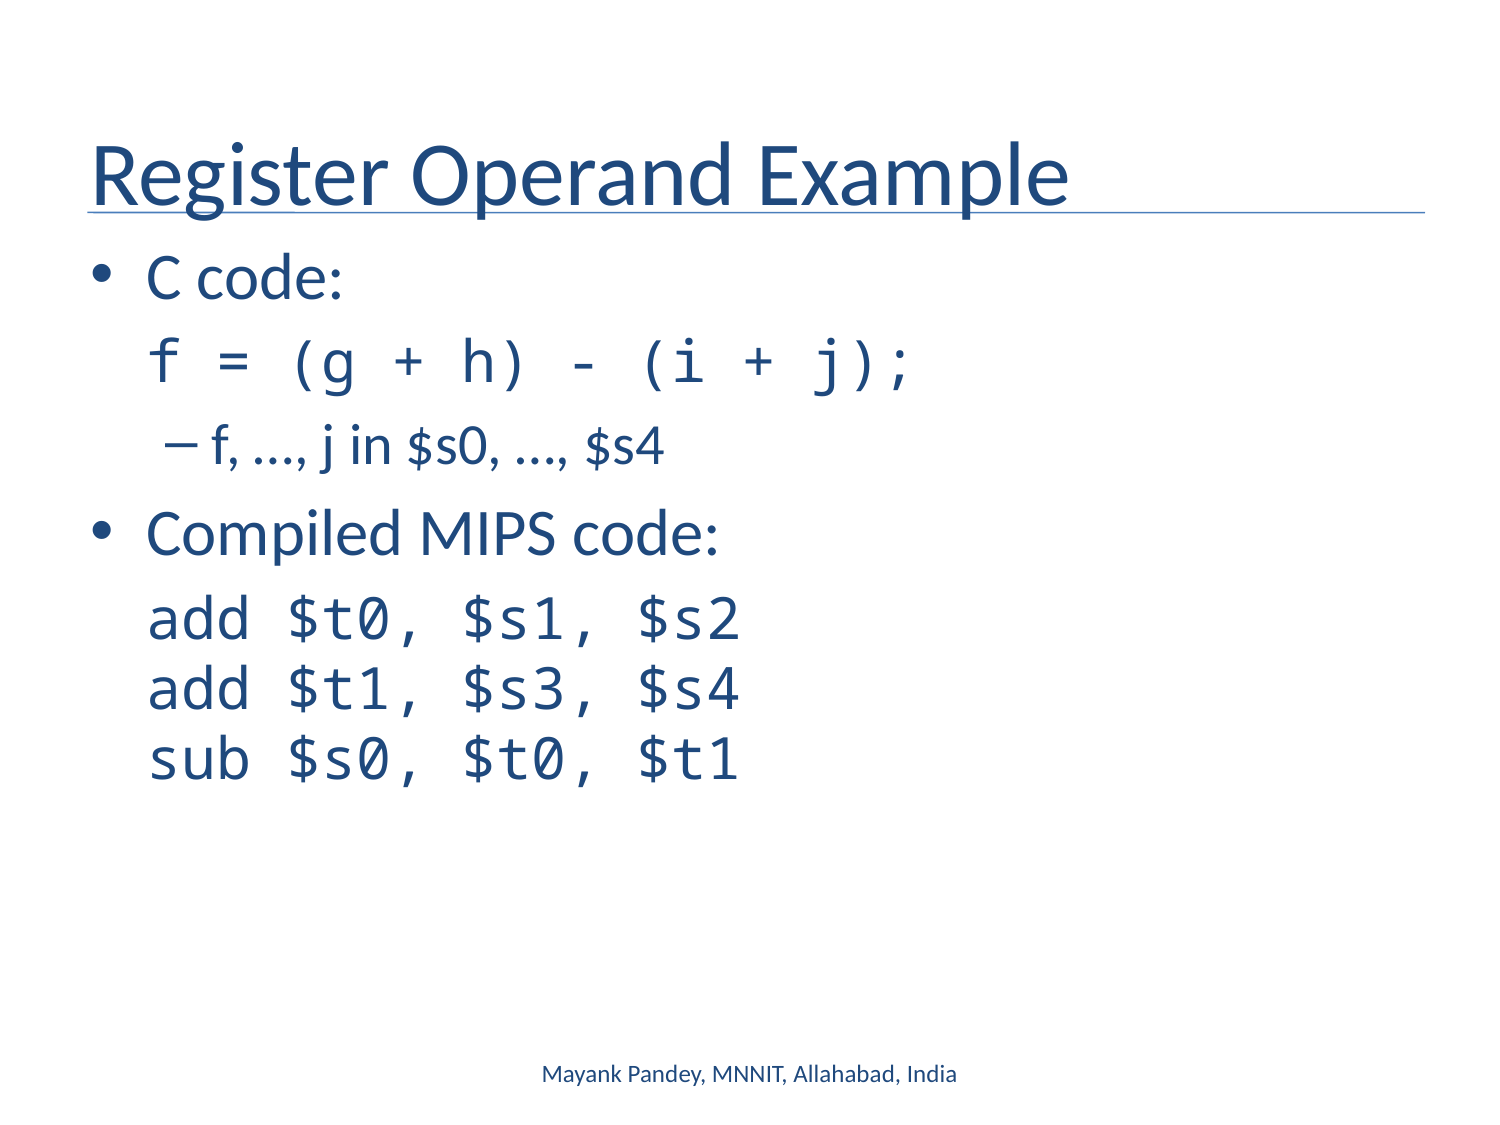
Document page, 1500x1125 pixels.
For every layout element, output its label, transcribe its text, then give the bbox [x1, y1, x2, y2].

footer Mayank Pandey, MNNIT, Allahabad, India [512, 1042, 988, 1103]
title Register Operand Example [74, 74, 1426, 224]
list C code: f = (g + h) - (i + j); f, …, j in $s0, …, $s4 Compiled MIPS code: add $t0, $s1, $s2 add $t1, $s3, $s4 sub $s0, $t0, $t1 [74, 224, 1426, 1006]
